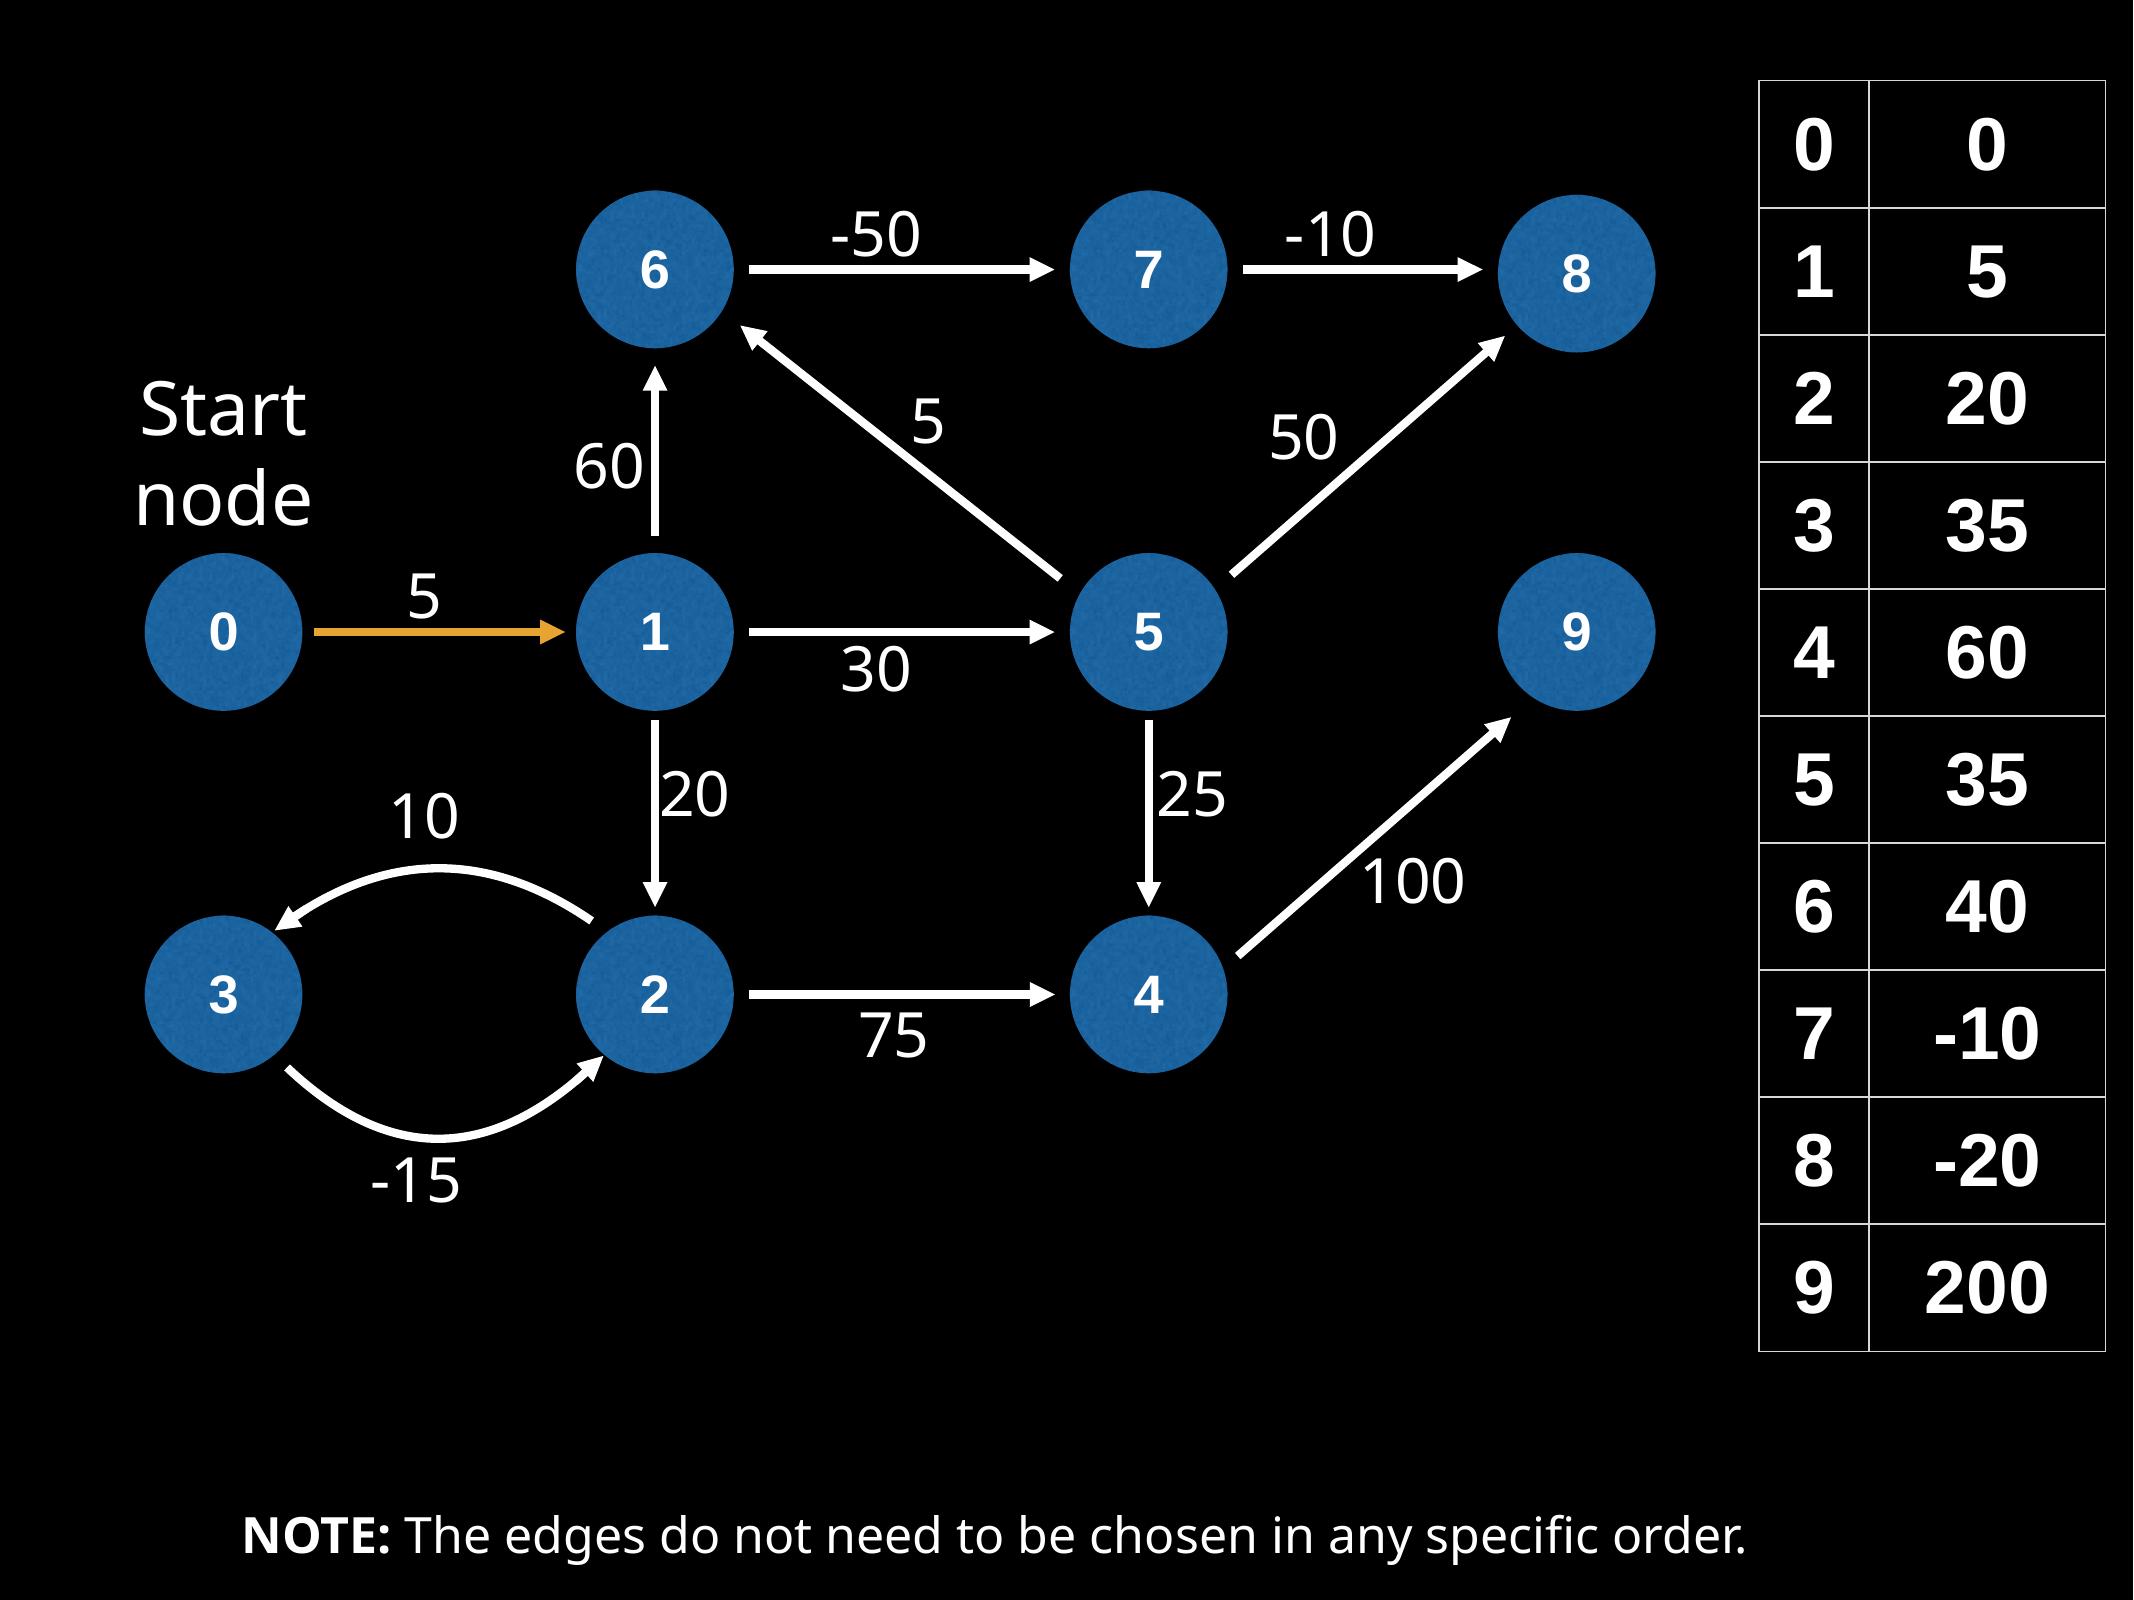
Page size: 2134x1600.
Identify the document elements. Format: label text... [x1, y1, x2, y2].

text_box 75 [849, 986, 939, 1079]
text_box 10 [380, 767, 469, 859]
text_box 9 [1497, 553, 1656, 711]
text_box [1348, 336, 1505, 474]
text_box 5 [1069, 553, 1228, 711]
table_cell 8 [1760, 1098, 1868, 1223]
text_box [451, 625, 566, 639]
text_box 30 [832, 620, 921, 712]
text_box -10 [1276, 185, 1386, 278]
table_cell -20 [1870, 1098, 2105, 1223]
text_box [1386, 263, 1483, 276]
text_box [648, 837, 662, 908]
text_box NOTE: The edges do not need to be chosen in any specific order. [232, 1495, 1758, 1573]
table_cell -10 [1870, 971, 2105, 1096]
text_box 7 [1069, 190, 1228, 349]
table_header 0 [1760, 81, 1868, 207]
text_box 5 [902, 372, 955, 464]
table_cell 20 [1870, 336, 2105, 461]
text_box Start node [124, 352, 323, 550]
text_box [648, 365, 662, 536]
table_cell 6 [1760, 844, 1868, 969]
text_box [1379, 717, 1512, 832]
table_cell 3 [1760, 463, 1868, 588]
text_box -15 [361, 1131, 471, 1223]
text_box 25 [1148, 745, 1237, 837]
table_cell 35 [1870, 717, 2105, 842]
table_cell 5 [1760, 717, 1868, 842]
text_box [921, 625, 1055, 639]
table_cell 1 [1760, 209, 1868, 334]
text_box [287, 1066, 591, 1136]
text_box [289, 868, 592, 922]
text_box 2 [576, 915, 734, 1074]
table_cell 5 [1870, 209, 2105, 334]
text_box [274, 908, 307, 931]
text_box [1142, 837, 1155, 908]
text_box [575, 1055, 604, 1082]
text_box 100 [1351, 832, 1476, 925]
text_box [939, 988, 1055, 1001]
text_box 3 [144, 915, 303, 1074]
table_cell 40 [1870, 844, 2105, 969]
text_box [931, 263, 1055, 276]
text_box 6 [576, 190, 734, 349]
table_cell 35 [1870, 463, 2105, 588]
text_box 8 [1497, 194, 1656, 353]
text_box 0 [144, 553, 303, 711]
text_box 4 [1069, 915, 1228, 1074]
table_cell 7 [1760, 971, 1868, 1096]
text_box 50 [1259, 388, 1348, 480]
table_cell 2 [1760, 336, 1868, 461]
text_box 60 [565, 417, 654, 509]
table_cell 200 [1870, 1225, 2105, 1351]
table_cell 60 [1870, 590, 2105, 715]
table_cell 9 [1760, 1225, 1868, 1351]
table_cell 4 [1760, 590, 1868, 715]
text_box [740, 325, 902, 454]
text_box -50 [822, 185, 931, 278]
text_box 20 [650, 745, 740, 837]
text_box 1 [576, 553, 734, 711]
table_header 0 [1870, 81, 2105, 207]
text_box 5 [398, 548, 451, 640]
